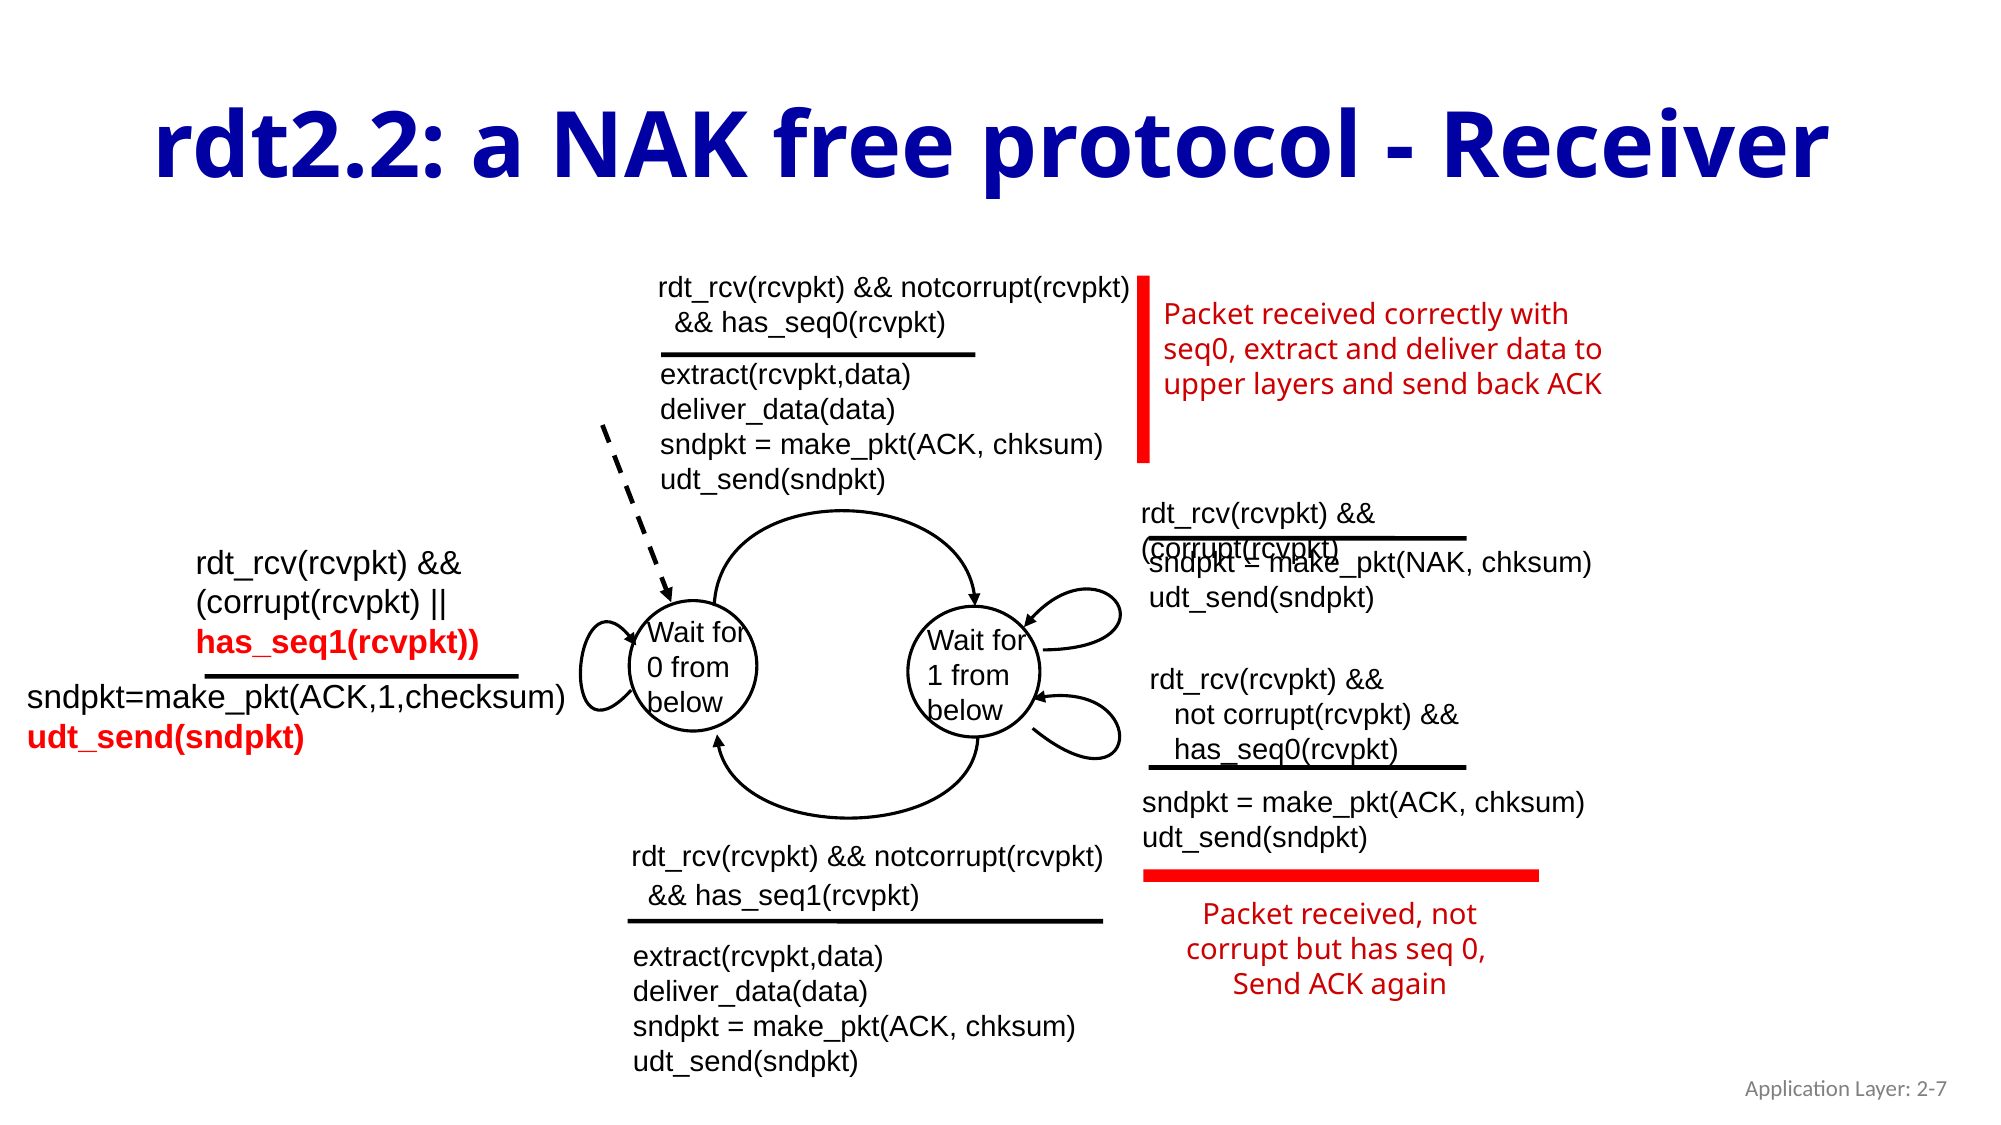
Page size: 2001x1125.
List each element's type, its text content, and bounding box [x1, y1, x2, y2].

text_box [712, 734, 978, 819]
text_box rdt_rcv(rcvpkt) && (corrupt(rcvpkt) [1126, 487, 1598, 588]
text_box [629, 600, 764, 732]
text_box [580, 639, 629, 710]
text_box [1043, 691, 1120, 759]
text_box extract(rcvpkt,data) deliver_data(data) sndpkt = make_pkt(ACK, chksum) udt_send(sndpkt) [645, 347, 1137, 464]
title rdt2.2: a NAK free protocol - Receiver [137, 74, 1863, 221]
text_box [744, 510, 981, 607]
text_box extract(rcvpkt,data) deliver_data(data) sndpkt = make_pkt(ACK, chksum) udt_send(sndpkt) [618, 930, 1251, 1094]
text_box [907, 606, 1044, 737]
text_box sndpkt = make_pkt(NAK, chksum) udt_send(sndpkt) [1134, 535, 1631, 604]
text_box rdt_rcv(rcvpkt) && notcorrupt(rcvpkt) && has_seq0(rcvpkt) [643, 261, 1297, 355]
slide_number Application Layer: 2-7 [1512, 1056, 1963, 1117]
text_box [1143, 275, 1610, 464]
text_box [1143, 875, 1539, 1010]
text_box sndpkt = make_pkt(ACK, chksum) udt_send(sndpkt) [1127, 776, 1610, 844]
text_box rdt_rcv(rcvpkt) && not corrupt(rcvpkt) && has_seq0(rcvpkt) [1134, 652, 1566, 753]
text_box rdt_rcv(rcvpkt) && notcorrupt(rcvpkt) && has_seq1(rcvpkt) [616, 829, 1205, 924]
text_box rdt_rcv(rcvpkt) && (corrupt(rcvpkt) || has_seq1(rcvpkt)) [180, 533, 744, 639]
text_box sndpkt=make_pkt(ACK,1,checksum) udt_send(sndpkt) [12, 667, 603, 735]
text_box [1044, 588, 1121, 650]
